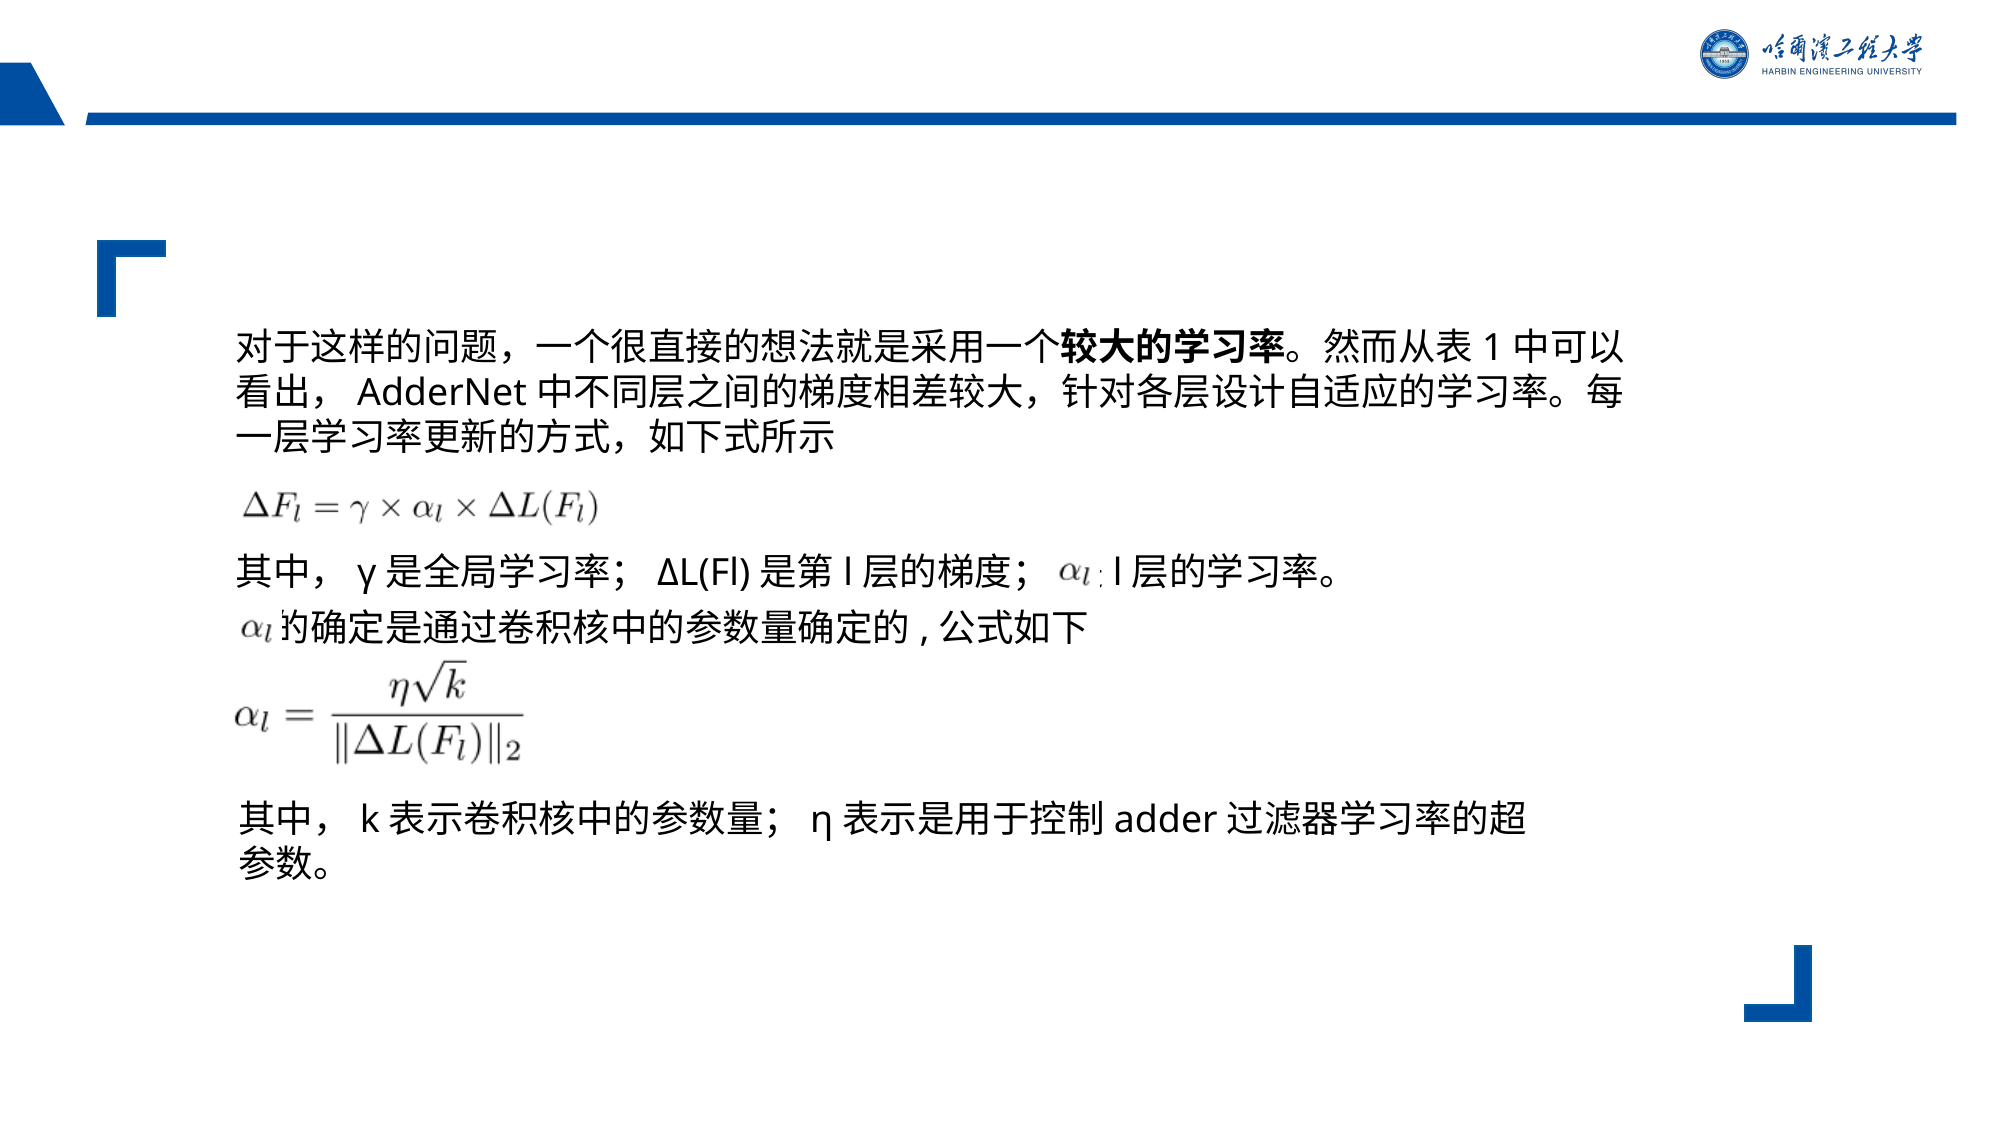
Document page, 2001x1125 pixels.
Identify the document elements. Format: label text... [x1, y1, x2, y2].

text_box [0, 61, 67, 127]
picture [1689, 21, 1933, 87]
text_box 其中，k表示卷积核中的参数量；η表示是用于控制adder过滤器学习率的超参数。 [223, 787, 1576, 892]
text_box [97, 240, 166, 317]
text_box [84, 111, 1958, 127]
text_box 对于这样的问题，一个很直接的想法就是采用一个较大的学习率。然而从表1中可以看出，AdderNet中不同层之间的梯度相差较大，针对各层设计自适应的学习率。每一层学习率更新的方式，如下式所示 [220, 315, 1654, 466]
text_box 其中，γ是全局学习率；ΔL(Fl)是第l层的梯度； 是l层的学习率。 [220, 540, 1041, 601]
picture [220, 467, 603, 548]
text_box 其中，γ是全局学习率；ΔL(Fl)是第l层的梯度； 是l层的学习率。 [1100, 540, 1563, 601]
text_box 的确定是通过卷积核中的参数量确定的,公式如下 [282, 597, 1104, 657]
picture [201, 597, 528, 781]
text_box [1744, 945, 1812, 1022]
picture [1041, 540, 1100, 598]
